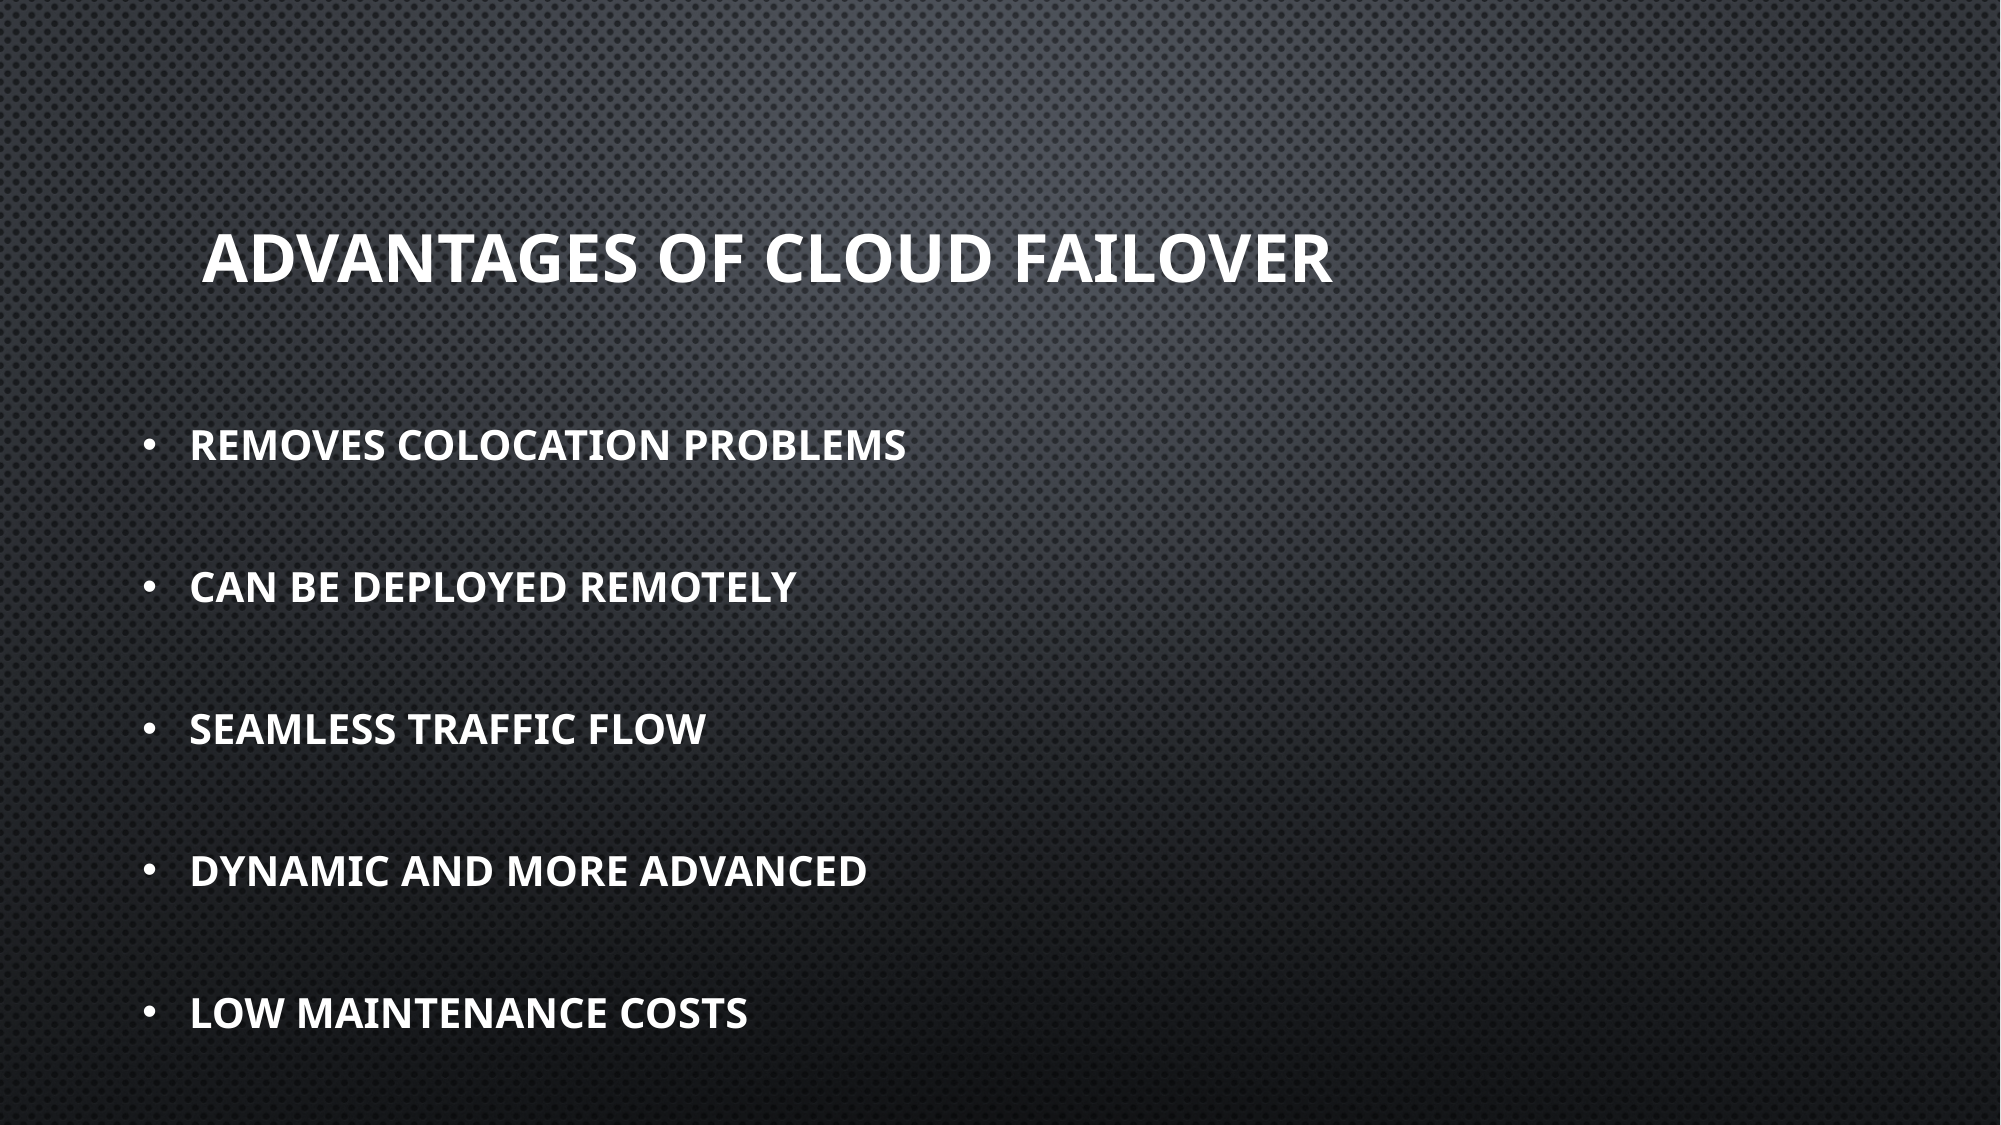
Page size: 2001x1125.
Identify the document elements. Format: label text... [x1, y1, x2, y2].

list Removes colocation problems Can be deployed remotely Seamless traffic flow Dynamic and more advanced Low maintenance costs [127, 394, 1753, 1061]
title Advantages of Cloud Failover [187, 99, 1813, 413]
